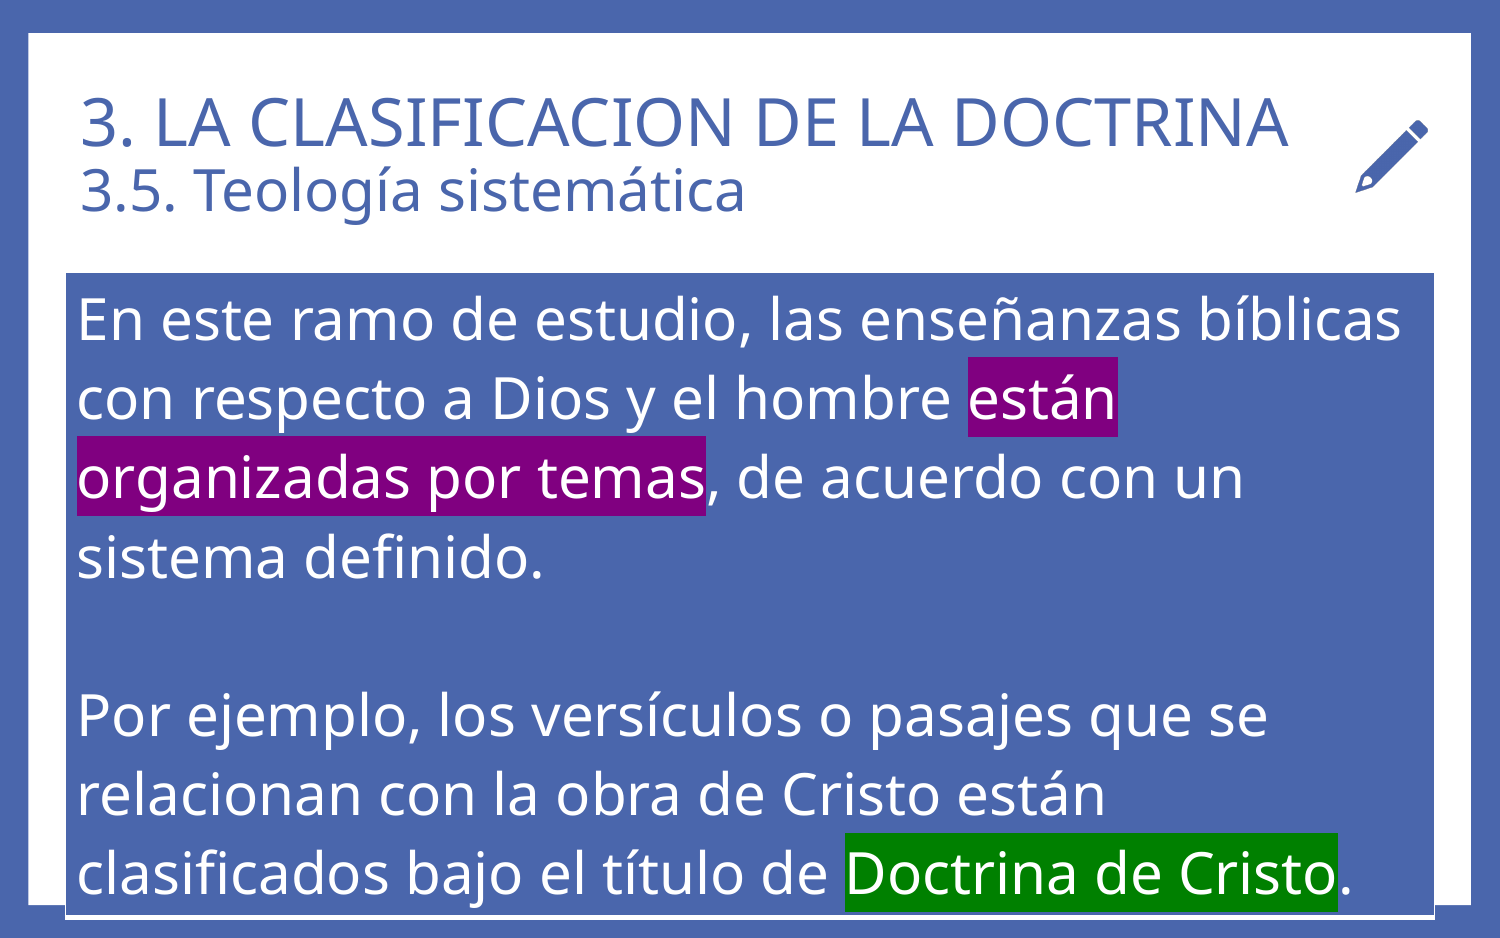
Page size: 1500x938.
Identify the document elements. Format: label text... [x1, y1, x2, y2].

title 3. LA CLASIFICACION DE LA DOCTRINA 3.5. Teología sistemática [65, 40, 1356, 272]
table_header En este ramo de estudio, las enseñanzas bíblicas con respecto a Dios y el hombre están organizadas por temas, de acuerdo con un sistema definido. Por ejemplo, los versículos o pasajes que se relacionan con la obra de Cristo están clasificados bajo el título de Doctrina de Cristo. [66, 273, 1434, 915]
picture [1348, 113, 1435, 200]
